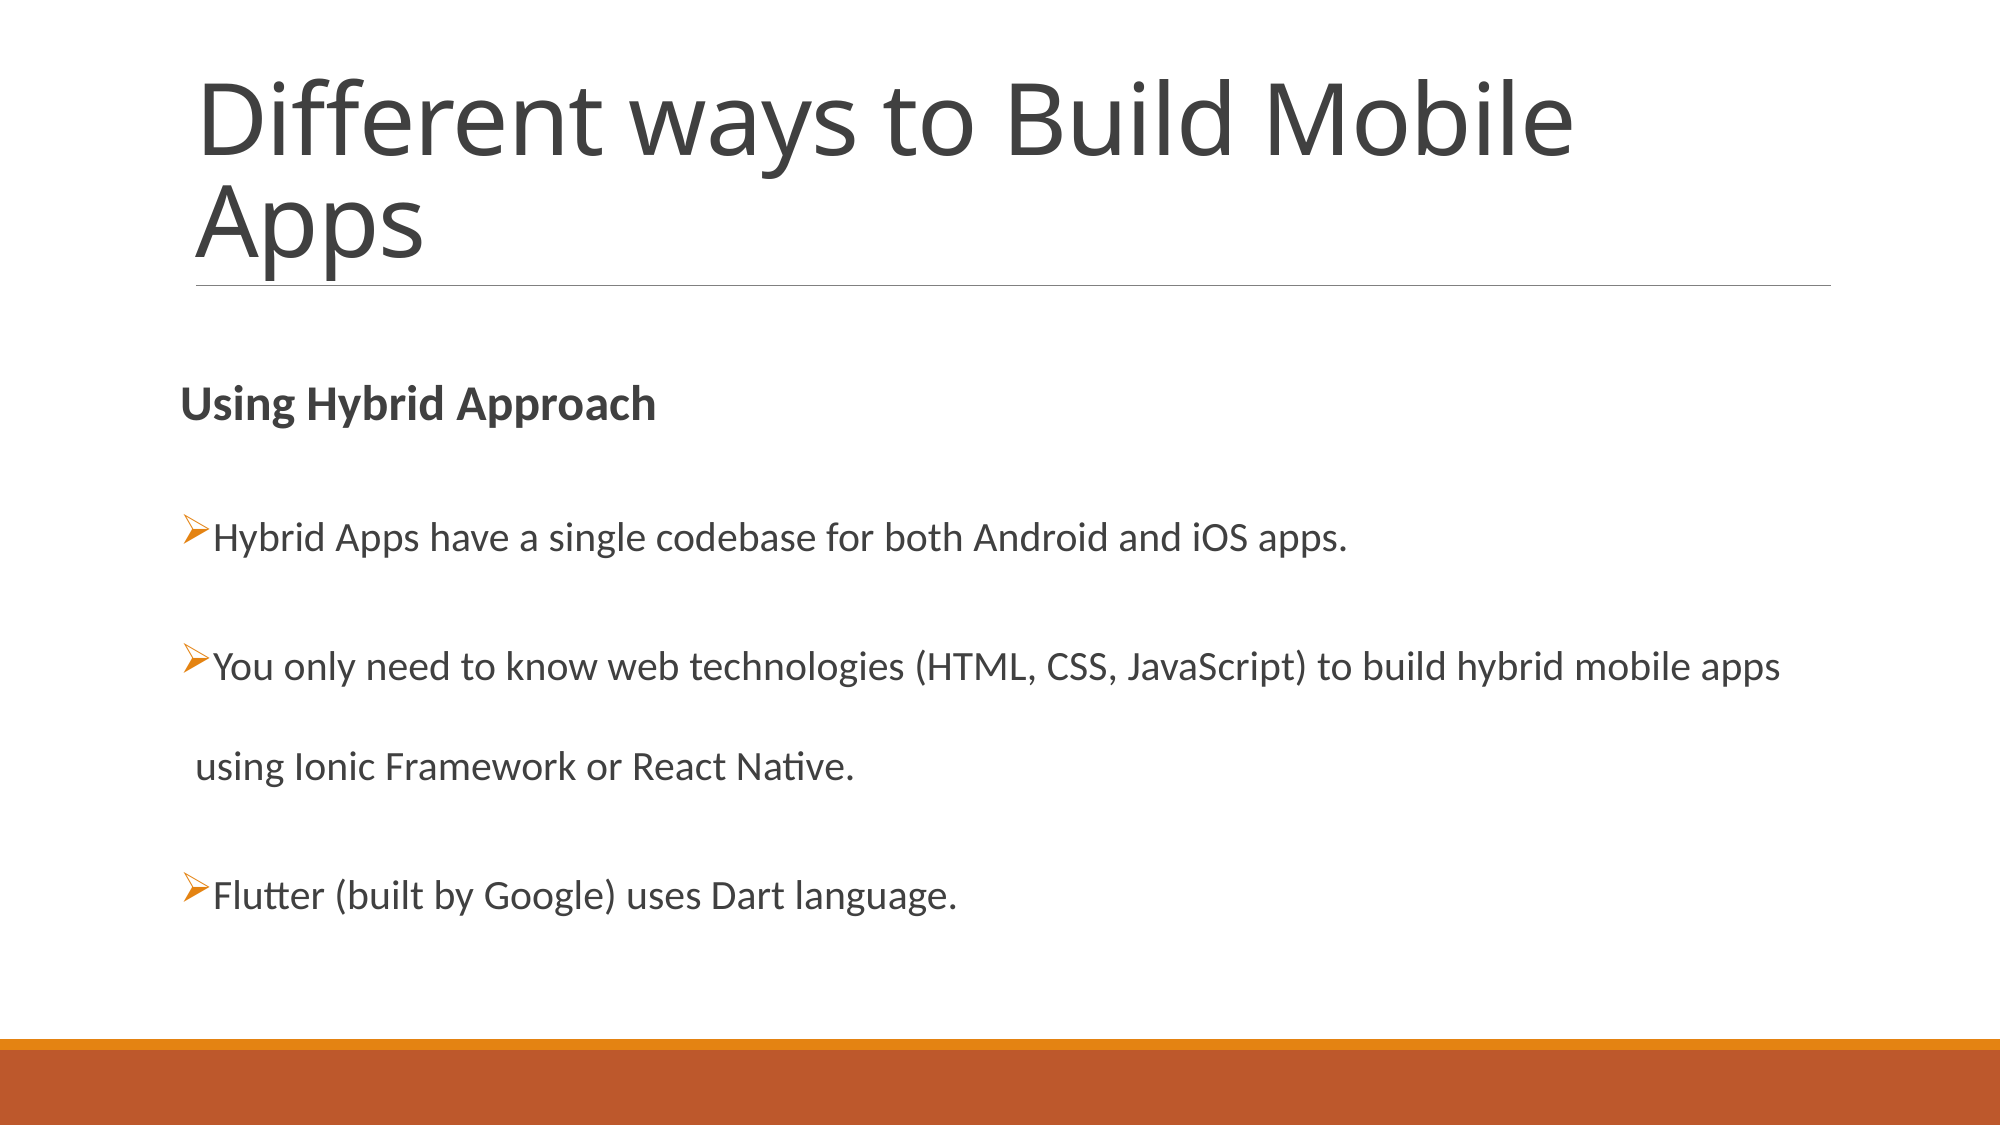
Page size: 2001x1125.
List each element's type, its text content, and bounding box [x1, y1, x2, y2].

title Different ways to Build Mobile Apps [180, 47, 1830, 285]
list Using Hybrid Approach Hybrid Apps have a single codebase for both Android and iOS apps. You only need to know web technologies (HTML, CSS, JavaScript) to build hybrid mobile apps using Ionic Framework or React Native. Flutter (built by Google) uses Dart language. [180, 302, 1830, 963]
